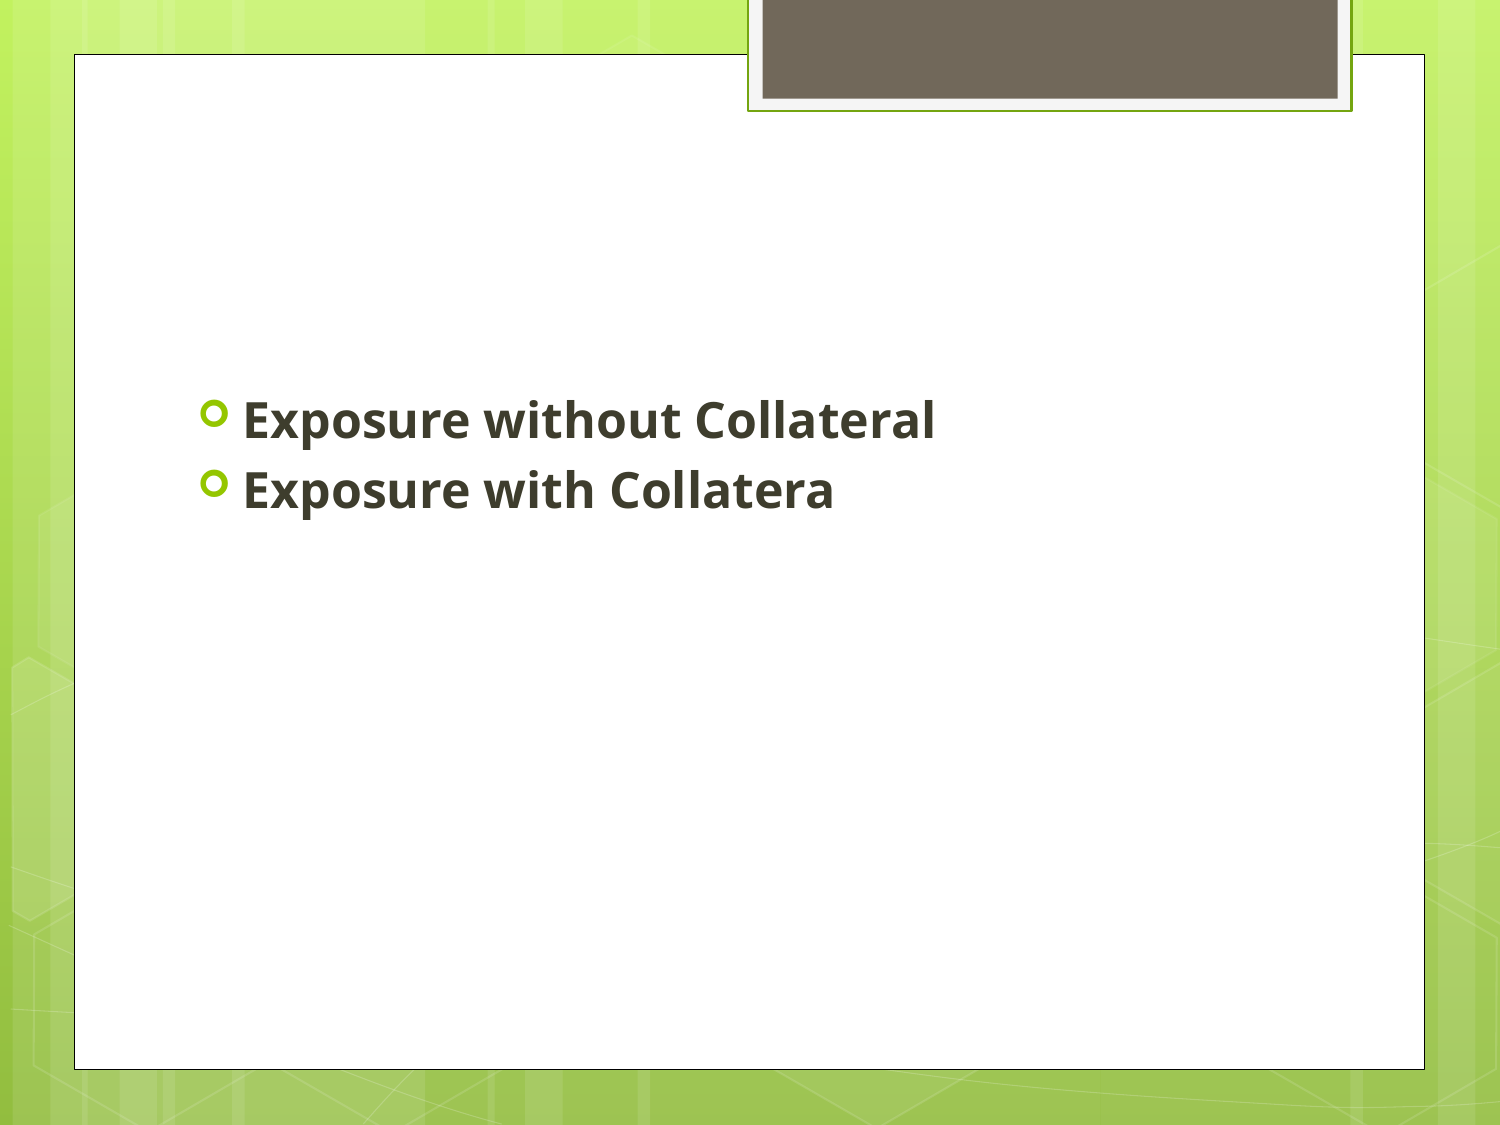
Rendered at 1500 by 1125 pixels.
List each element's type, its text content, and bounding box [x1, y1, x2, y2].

list Exposure without Collateral Exposure with Collatera [171, 381, 1283, 957]
